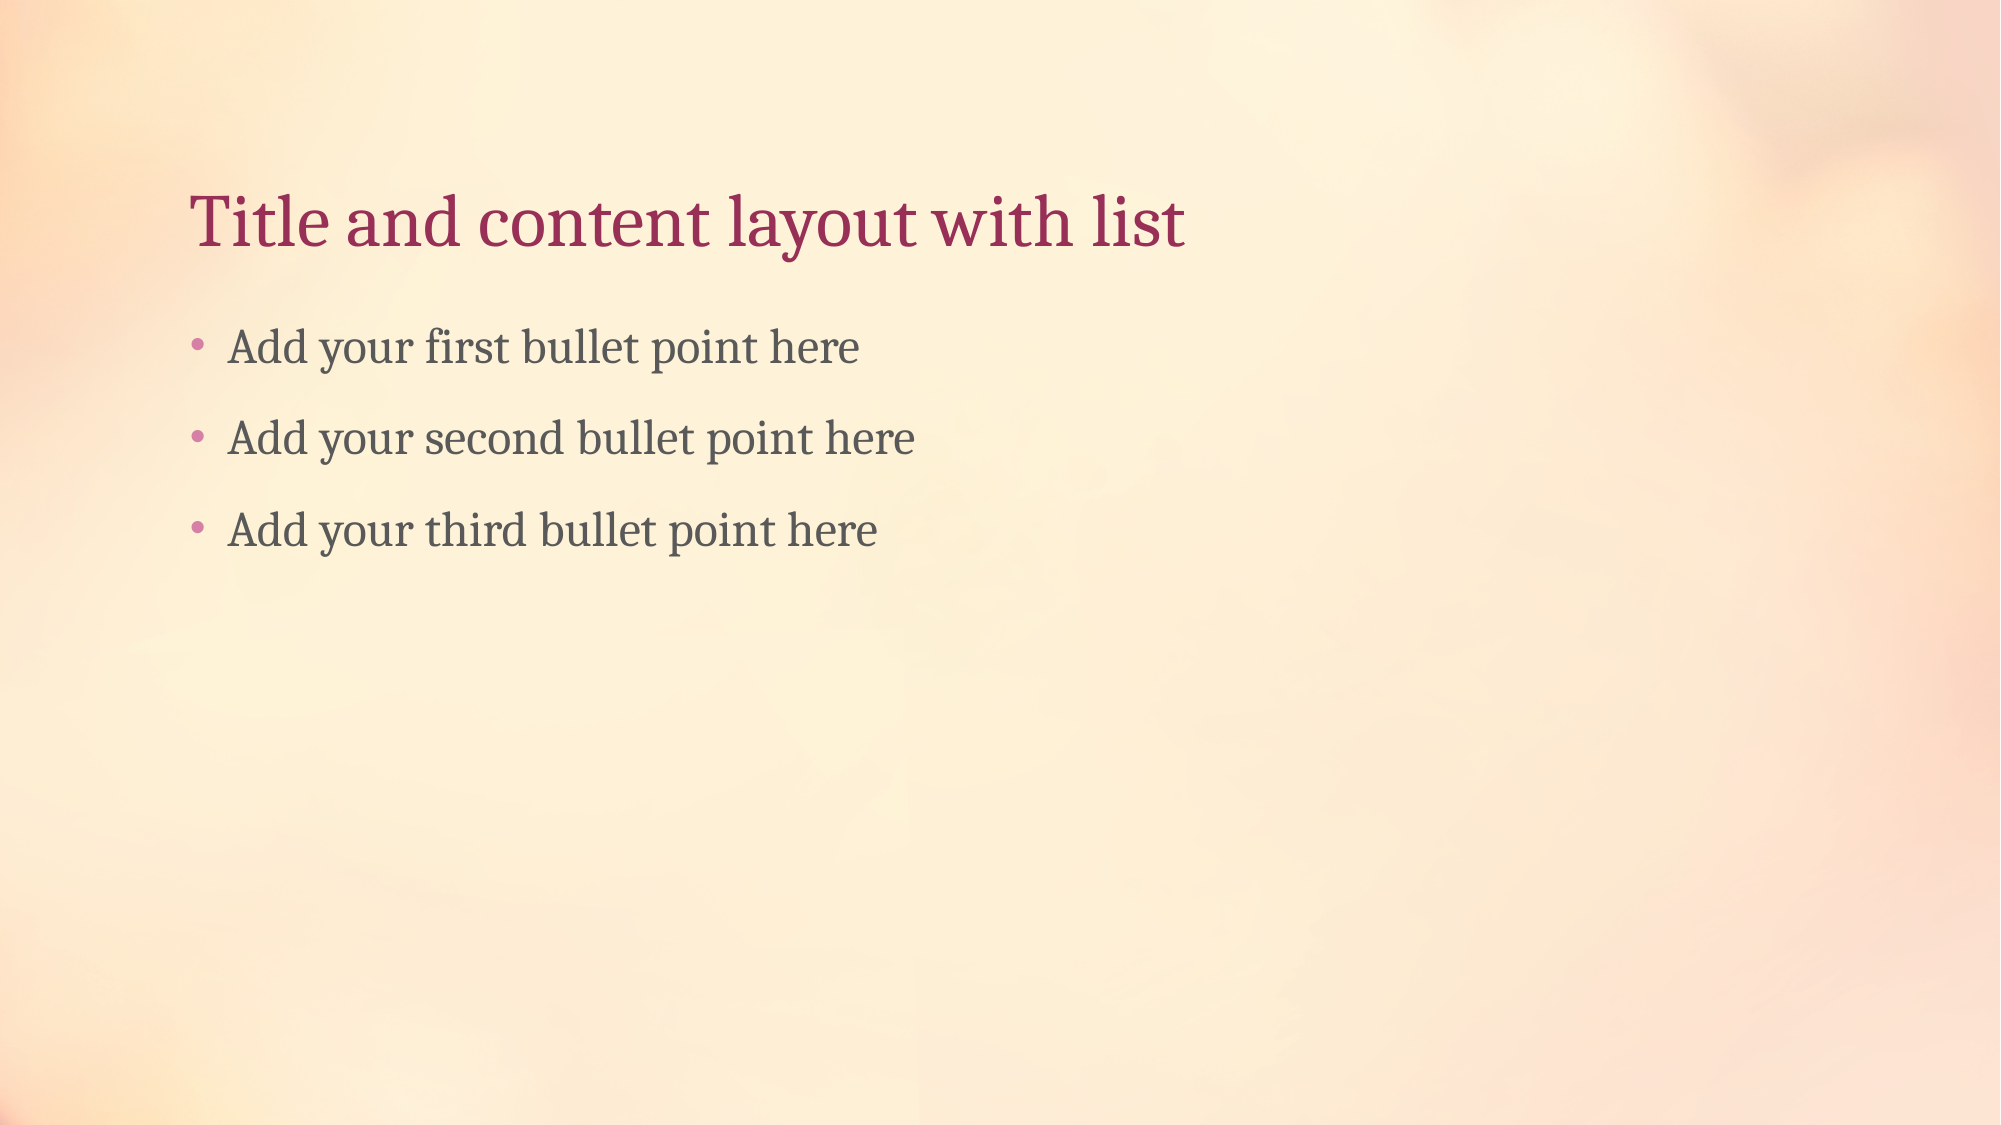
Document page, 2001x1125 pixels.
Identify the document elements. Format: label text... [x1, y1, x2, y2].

title Title and content layout with list [174, 75, 1825, 271]
list Add your first bullet point here Add your second bullet point here Add your third bullet point here [174, 312, 1825, 1013]
picture [0, 0, 2001, 1125]
